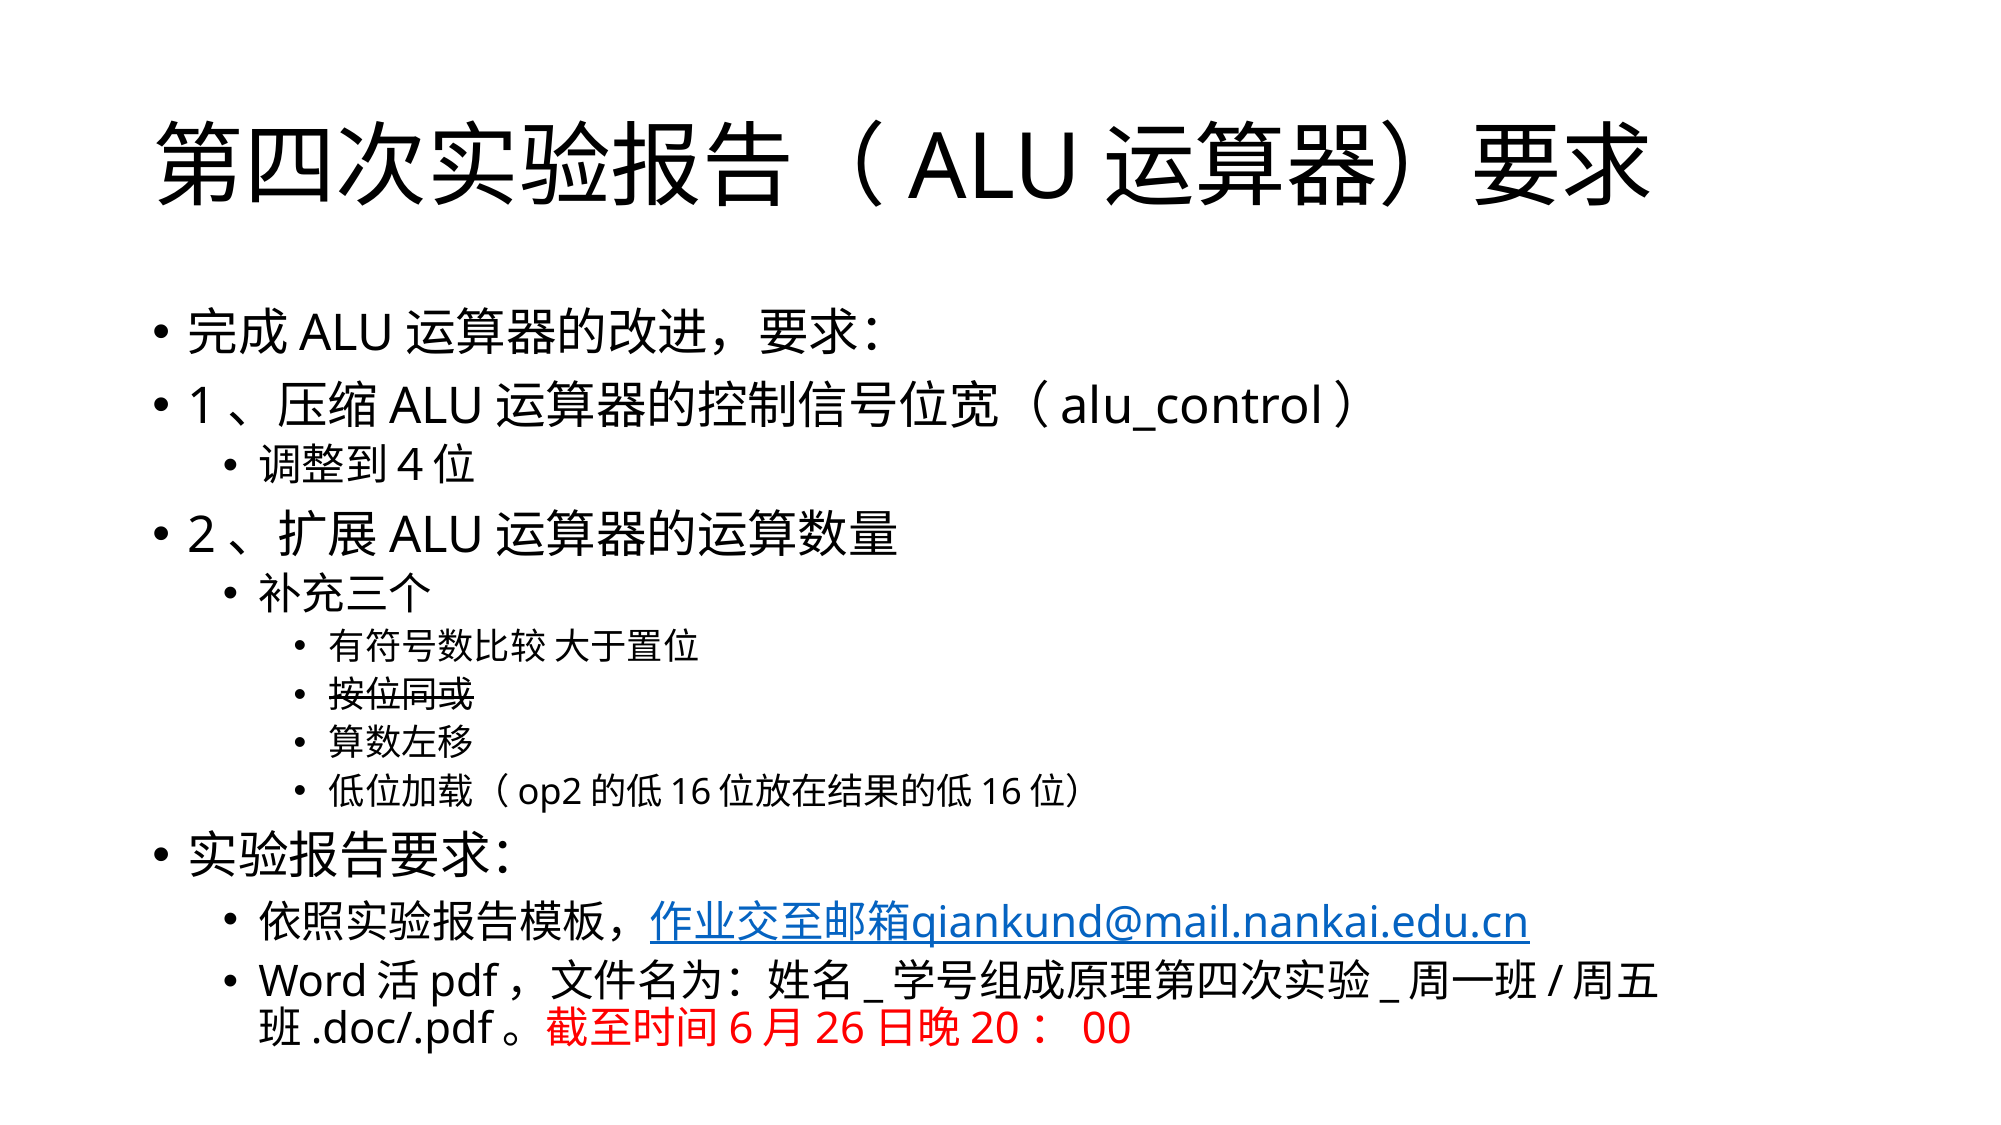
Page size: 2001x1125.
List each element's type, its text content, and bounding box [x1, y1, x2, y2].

title 第四次实验报告（ALU运算器）要求 [137, 59, 1863, 278]
list 完成ALU运算器的改进，要求： 1、压缩ALU运算器的控制信号位宽（alu_control） 调整到４位 2、扩展ALU运算器的运算数量 补充三个 有符号数比较 大于置位 按位同或 算数左移 低位加载（op2的低16位放在结果的低16位） 实验报告要求： 依照实验报告模板，作业交至邮箱qiankund@mail.nankai.edu.cn Word活pdf，文件名为：姓名_学号组成原理第四次实验_周一班/周五班.doc/.pdf。截至时间6月26日晚20：00 [137, 299, 1910, 1066]
